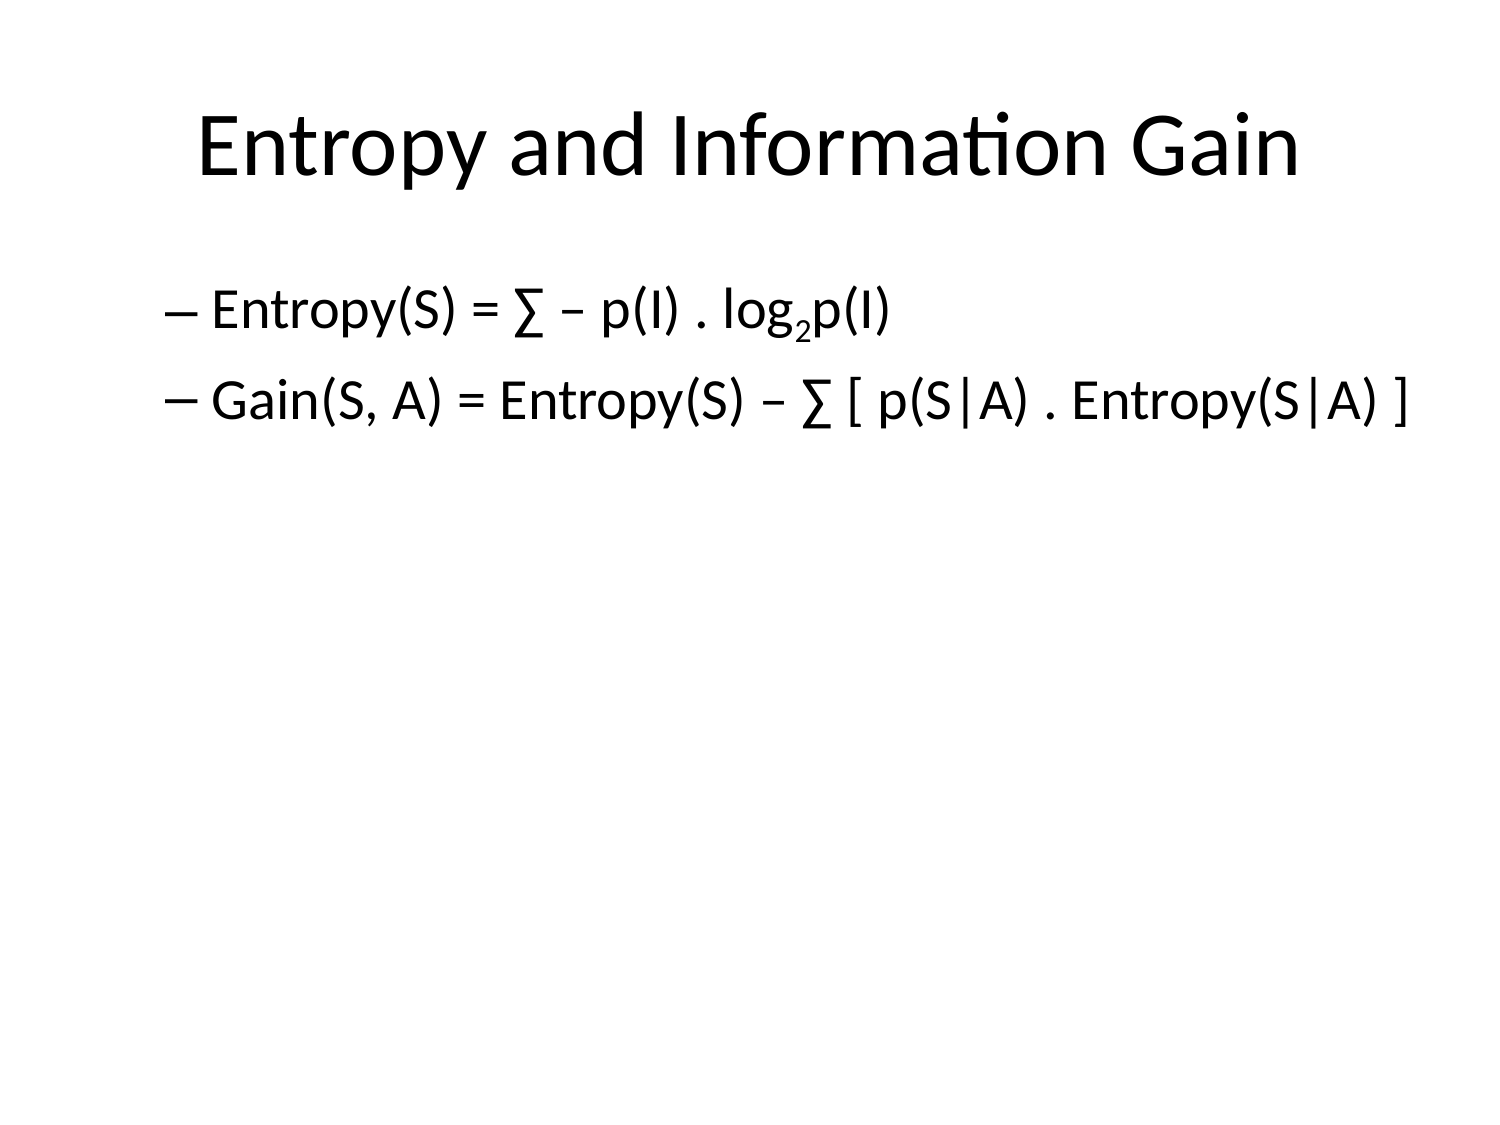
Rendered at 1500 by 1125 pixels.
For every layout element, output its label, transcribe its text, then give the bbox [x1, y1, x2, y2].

list Entropy(S) = ∑ – p(I) . log2p(I) Gain(S, A) = Entropy(S) – ∑ [ p(S|A) . Entropy(S|A) ] [75, 262, 1447, 1005]
title Entropy and Information Gain [75, 45, 1425, 233]
